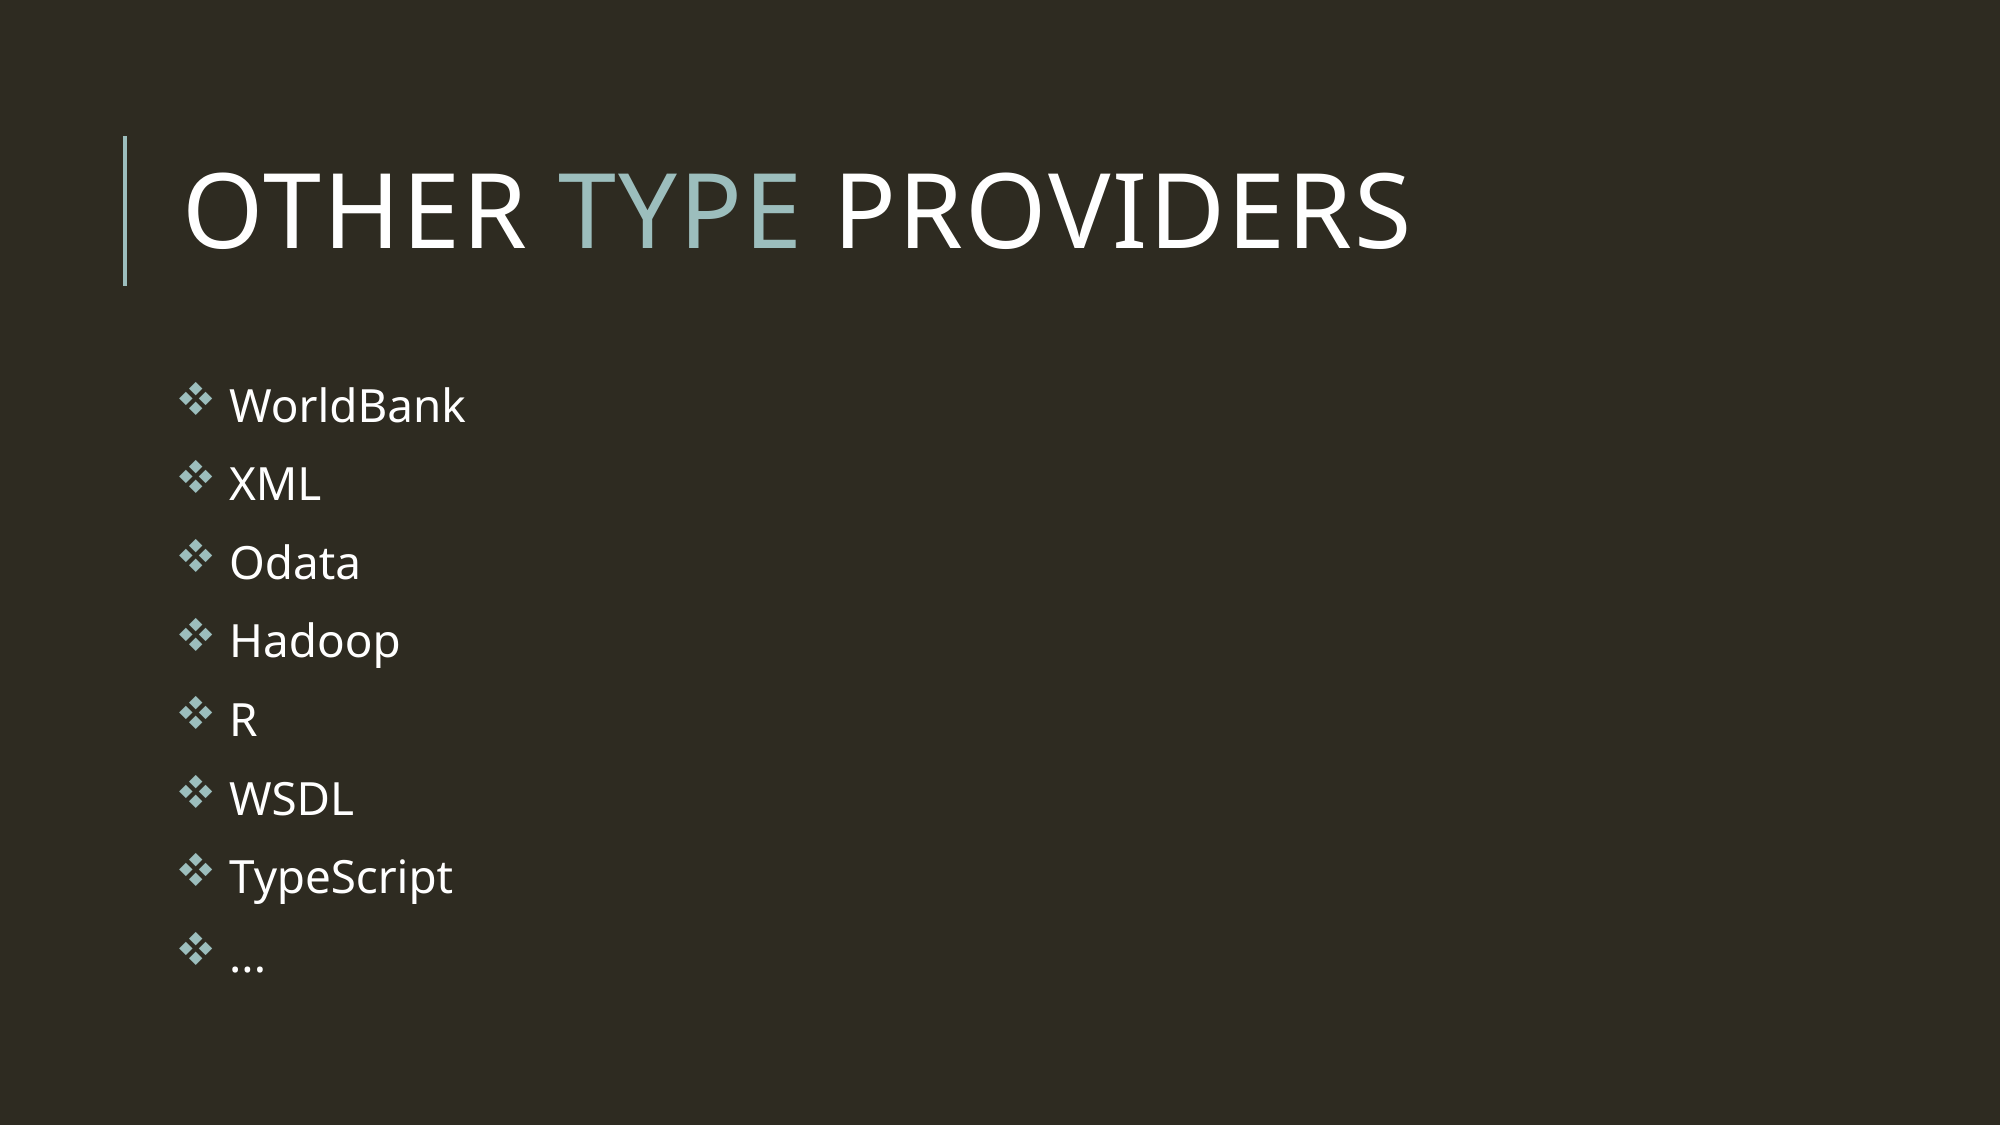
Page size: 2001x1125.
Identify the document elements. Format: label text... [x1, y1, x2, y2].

list WorldBank XML Odata Hadoop R WSDL TypeScript ... [168, 375, 1763, 1095]
title Other Type Providers [168, 96, 1763, 342]
